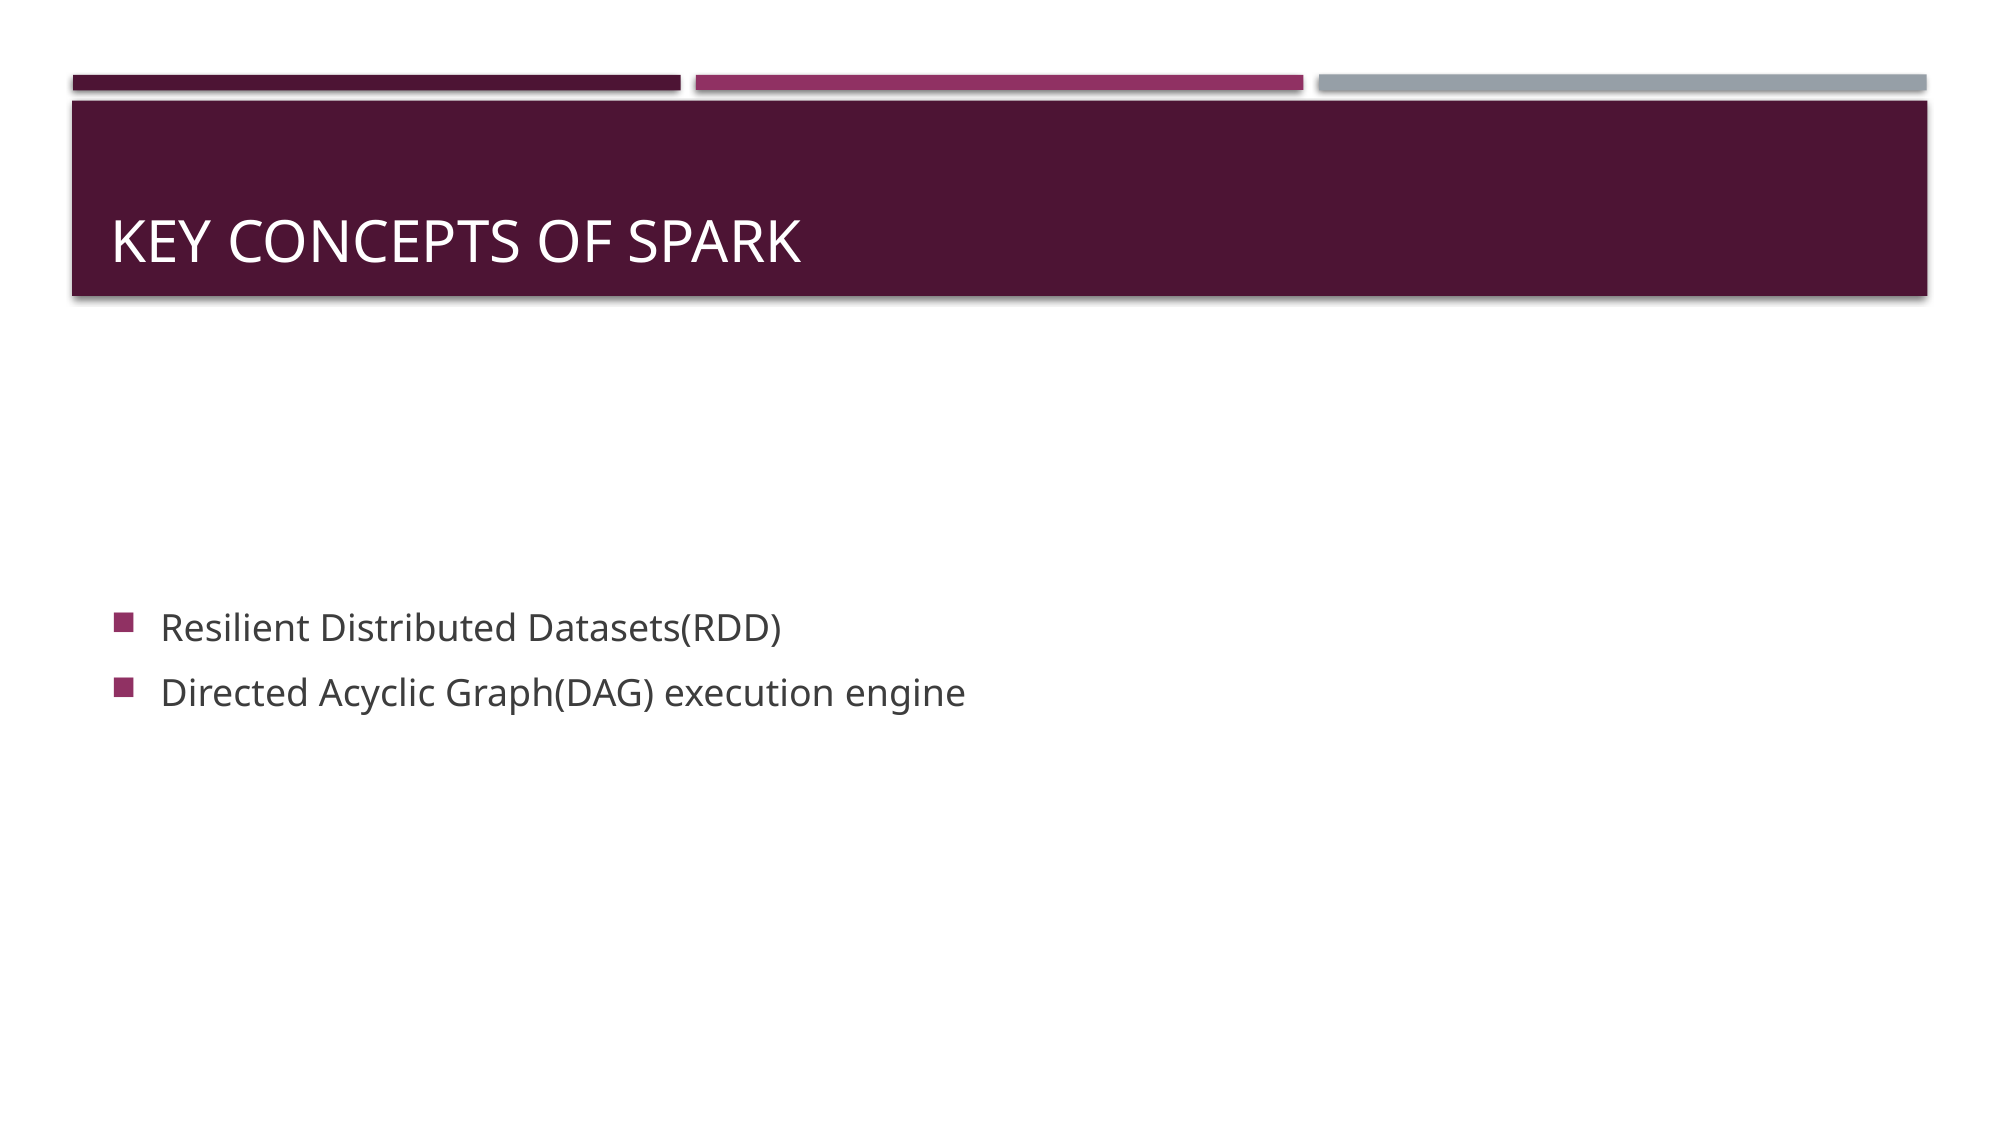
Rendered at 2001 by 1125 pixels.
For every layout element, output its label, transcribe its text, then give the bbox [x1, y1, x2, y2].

list Resilient Distributed Datasets(RDD) Directed Acyclic Graph(DAG) execution engine [95, 357, 1905, 962]
title KEY CONCEPTS OF SPARK [95, 115, 1905, 282]
